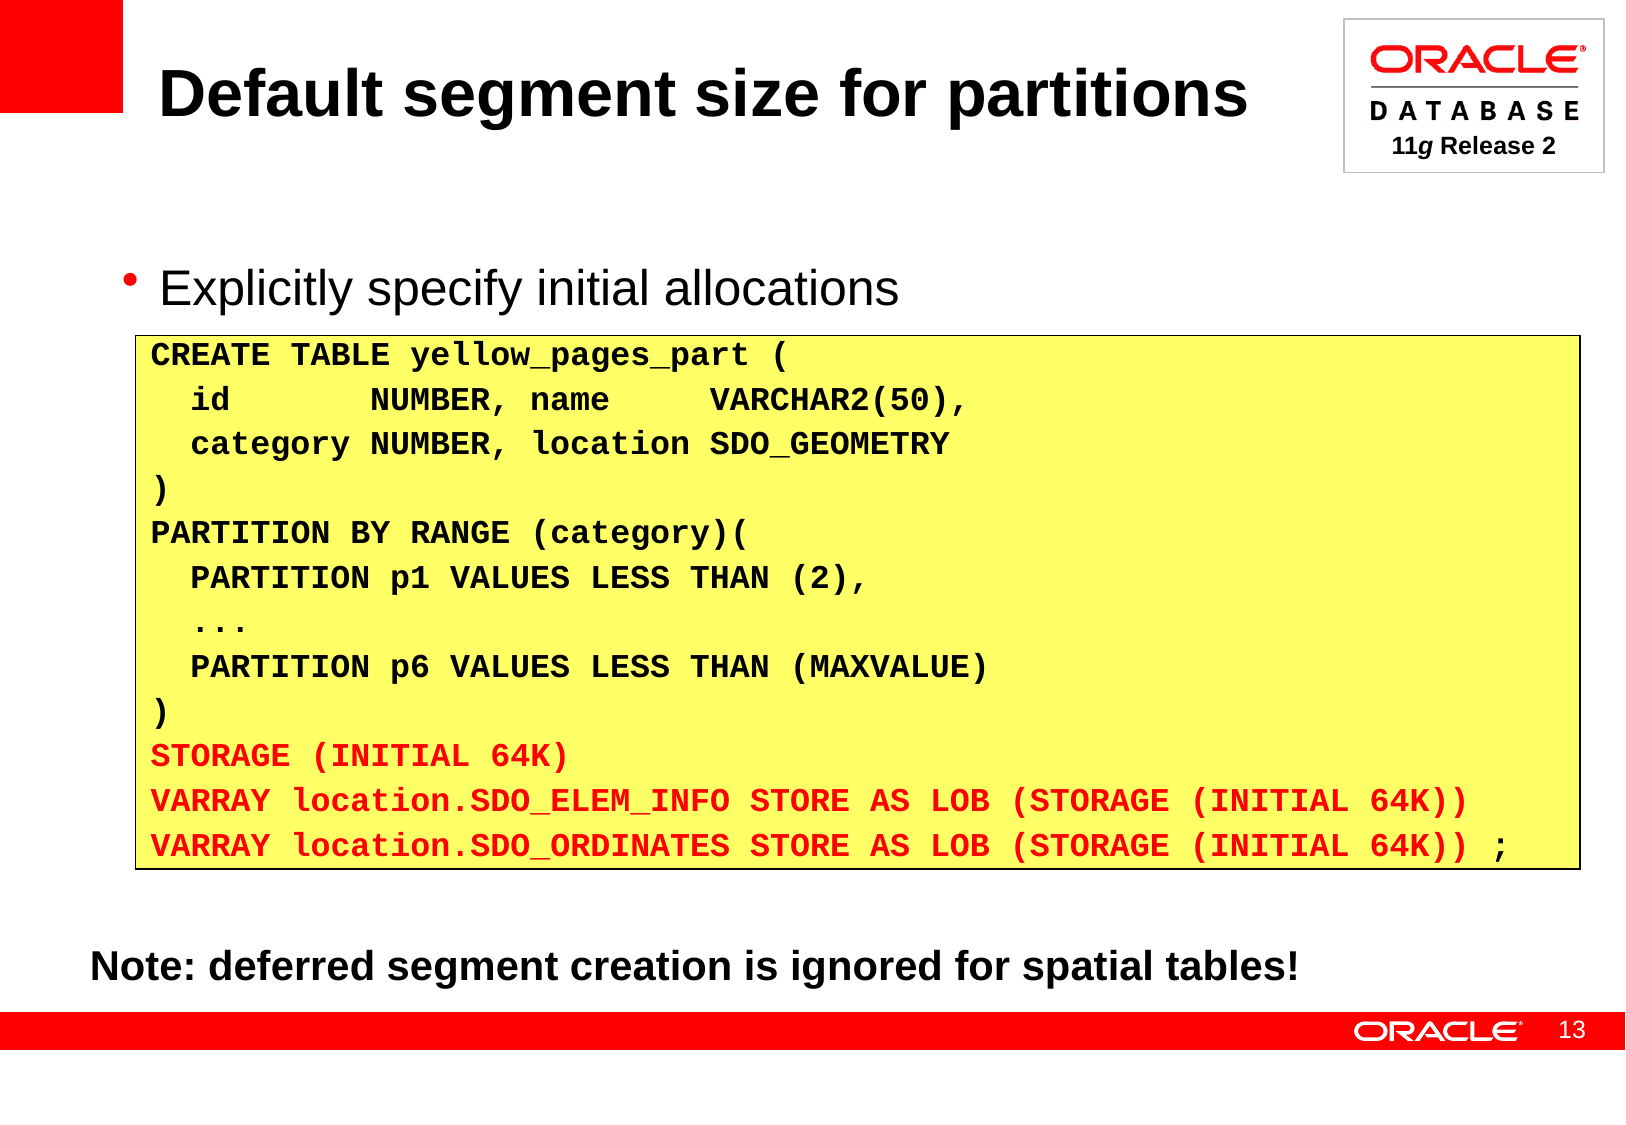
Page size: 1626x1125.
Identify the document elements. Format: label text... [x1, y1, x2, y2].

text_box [1343, 18, 1605, 173]
text_box Note: deferred segment creation is ignored for spatial tables! [75, 937, 1463, 998]
picture [0, 0, 123, 113]
picture [0, 1012, 1625, 1050]
list Explicitly specify initial allocations [121, 255, 1462, 937]
title Default segment size for partitions [157, 49, 1506, 205]
text_box CREATE TABLE yellow_pages_part ( id NUMBER, name VARCHAR2(50), category NUMBER, location SDO_GEOMETRY ) PARTITION BY RANGE (category)( PARTITION p1 VALUES LESS THAN (2), ... PARTITION p6 VALUES LESS THAN (MAXVALUE) ) STORAGE (INITIAL 64K) VARRAY location.SDO_ELEM_INFO STORE AS LOB (STORAGE (INITIAL 64K)) VARRAY location.SDO_ORDINATES STORE AS LOB (STORAGE (INITIAL 64K)) ; [135, 335, 1581, 870]
